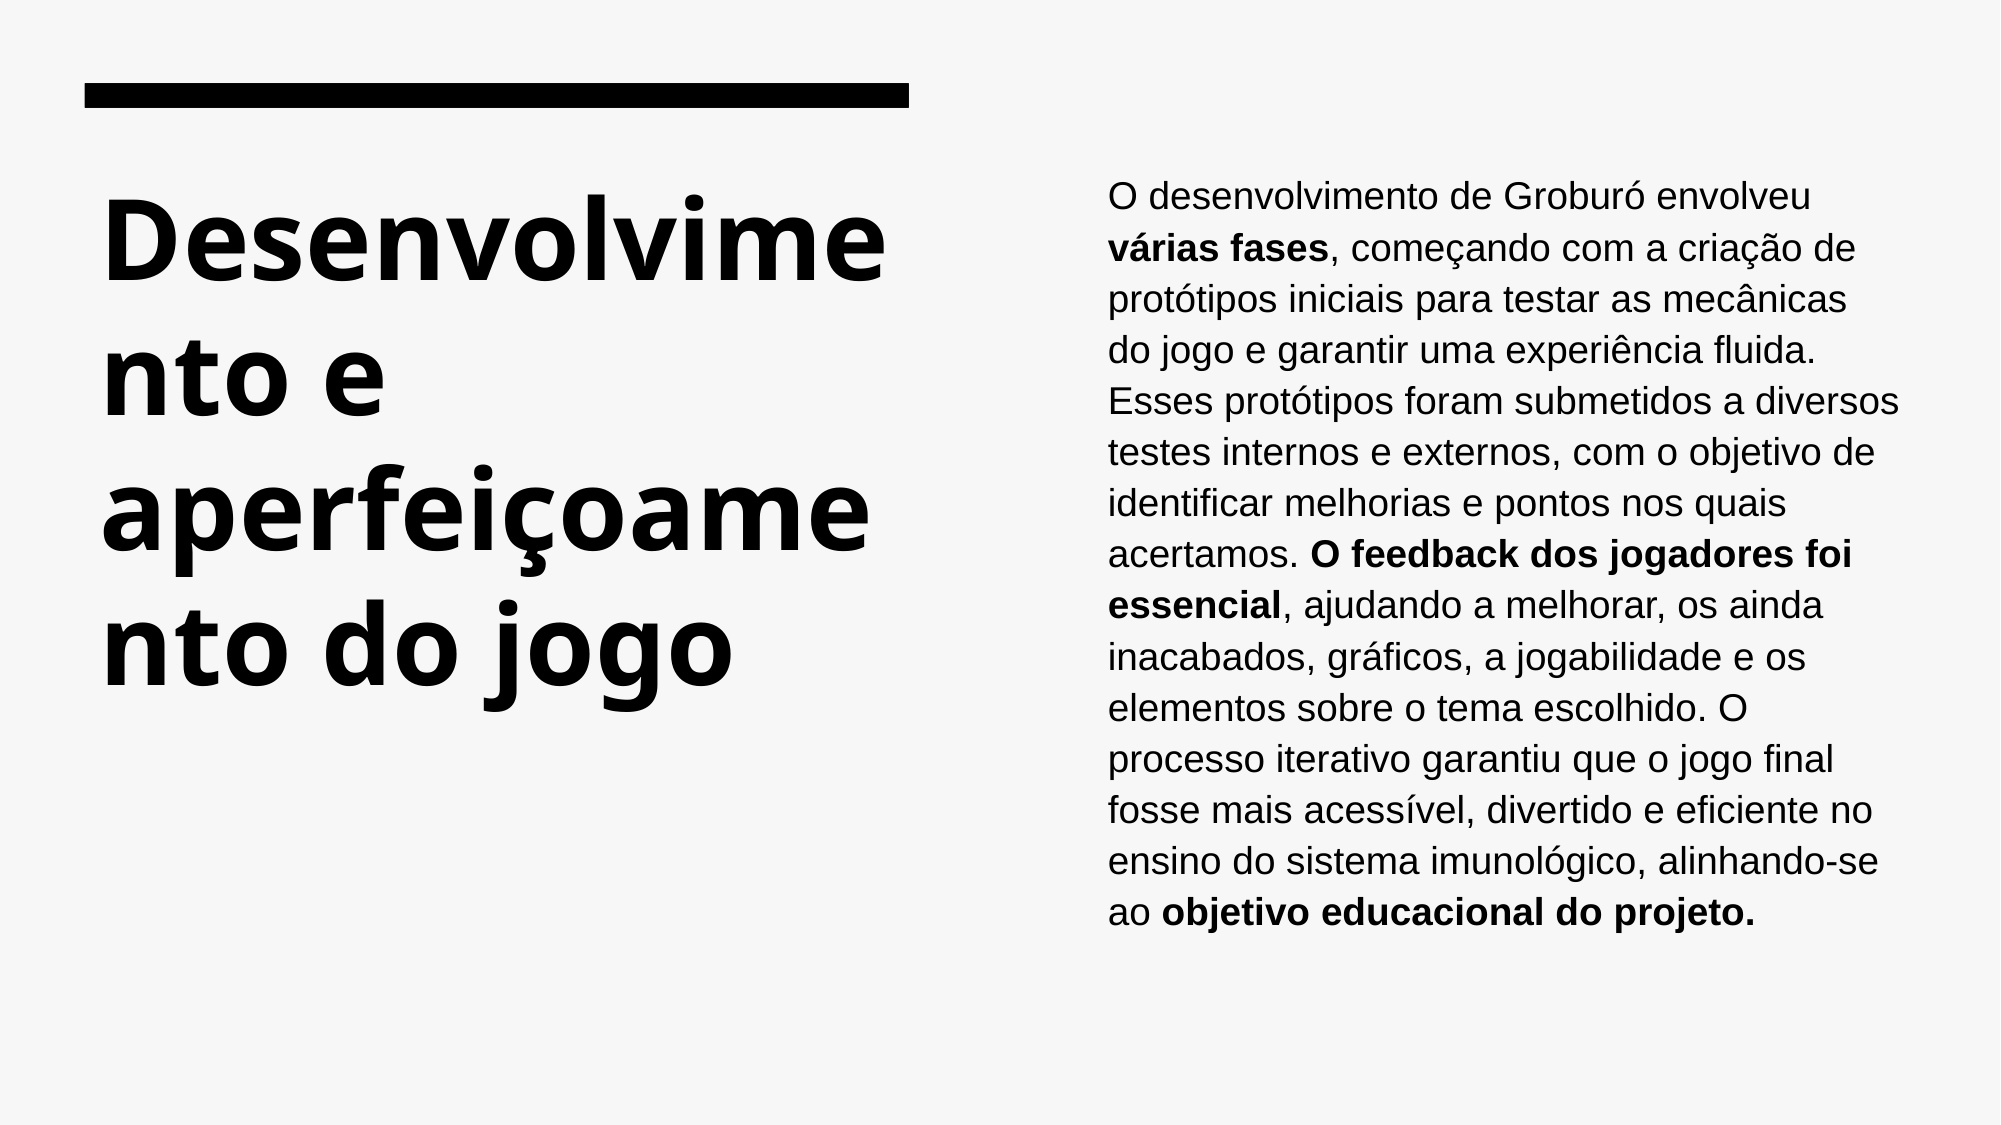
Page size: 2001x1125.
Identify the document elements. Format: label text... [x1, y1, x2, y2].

list O desenvolvimento de Groburó envolveu várias fases, começando com a criação de protótipos iniciais para testar as mecânicas do jogo e garantir uma experiência fluida. Esses protótipos foram submetidos a diversos testes internos e externos, com o objetivo de identificar melhorias e pontos nos quais acertamos. O feedback dos jogadores foi essencial, ajudando a melhorar, os ainda inacabados, gráficos, a jogabilidade e os elementos sobre o tema escolhido. O processo iterativo garantiu que o jogo final fosse mais acessível, divertido e eficiente no ensino do sistema imunológico, alinhando-se ao objetivo educacional do projeto. [1092, 158, 1917, 958]
title Desenvolvimento e aperfeiçoamento do jogo [84, 160, 909, 960]
